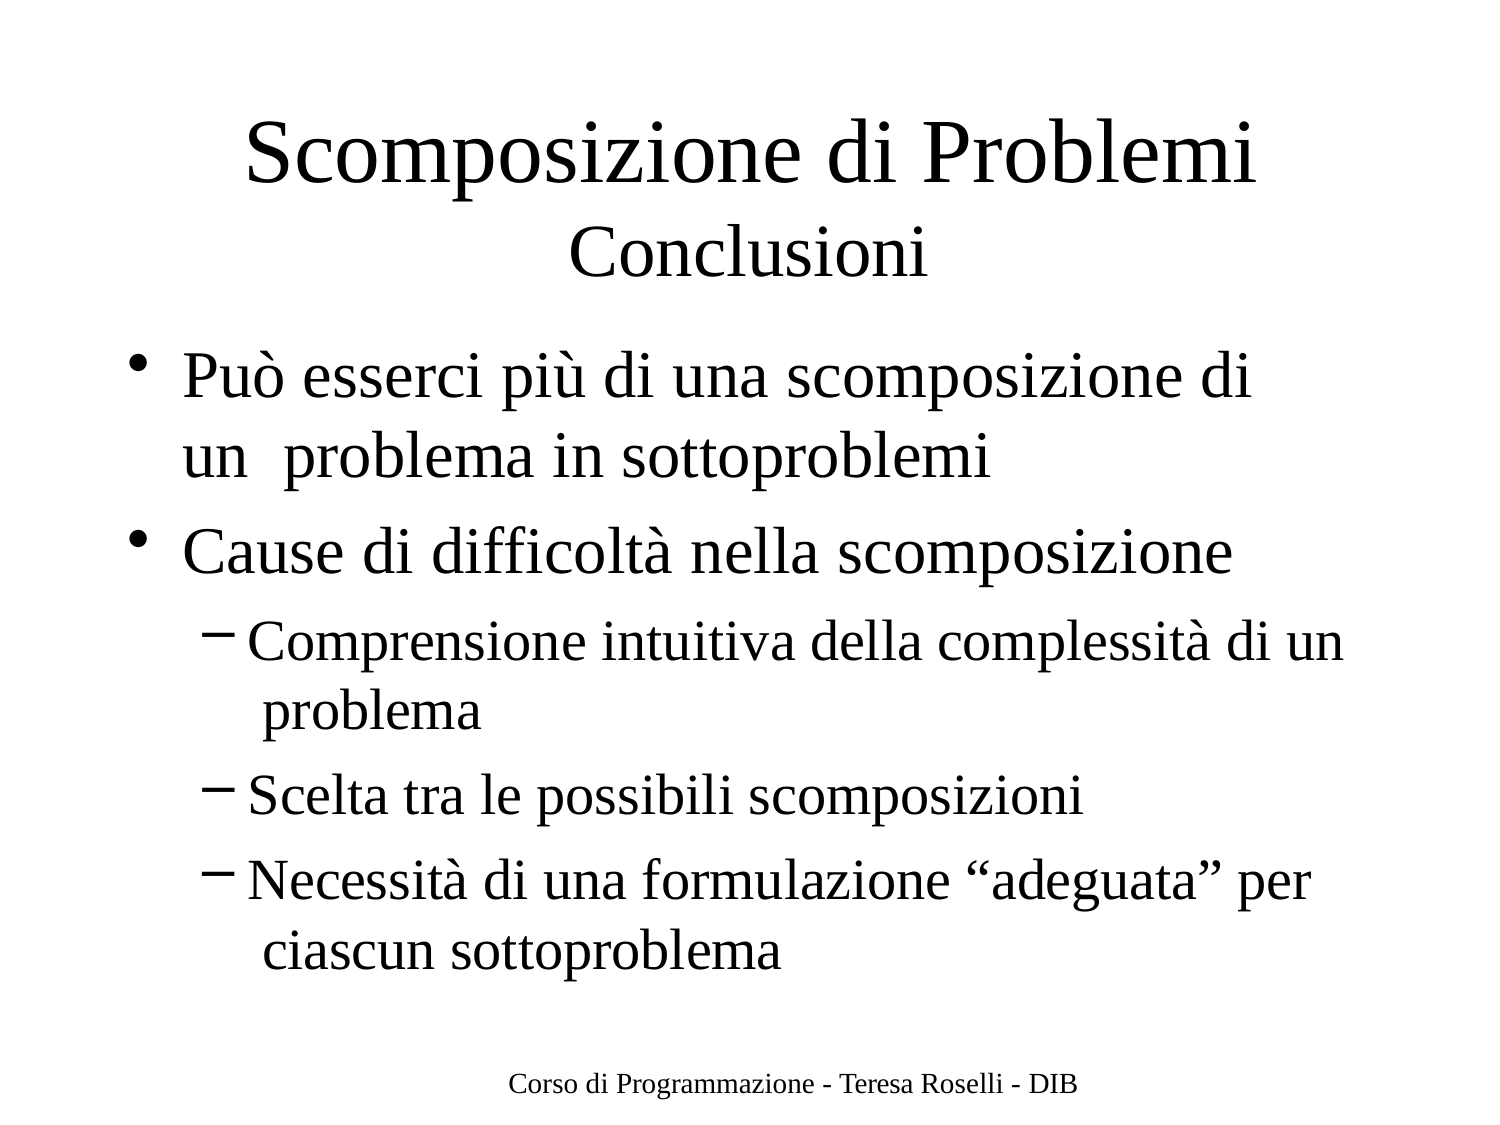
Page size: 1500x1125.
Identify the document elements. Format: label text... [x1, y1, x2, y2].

title Scomposizione di Problemi [241, 88, 1259, 154]
text_box Conclusioni Può esserci più di una scomposizione di un problema in sottoproblemi Cause di difficoltà nella scomposizione Comprensione intuitiva della complessità di un problema Scelta tra le possibili scomposizioni Necessità di una formulazione “adeguata” per ciascun sottoproblema [125, 154, 1349, 981]
footer Corso di Programmazione - Teresa Roselli - DIB [506, 1065, 1081, 1125]
